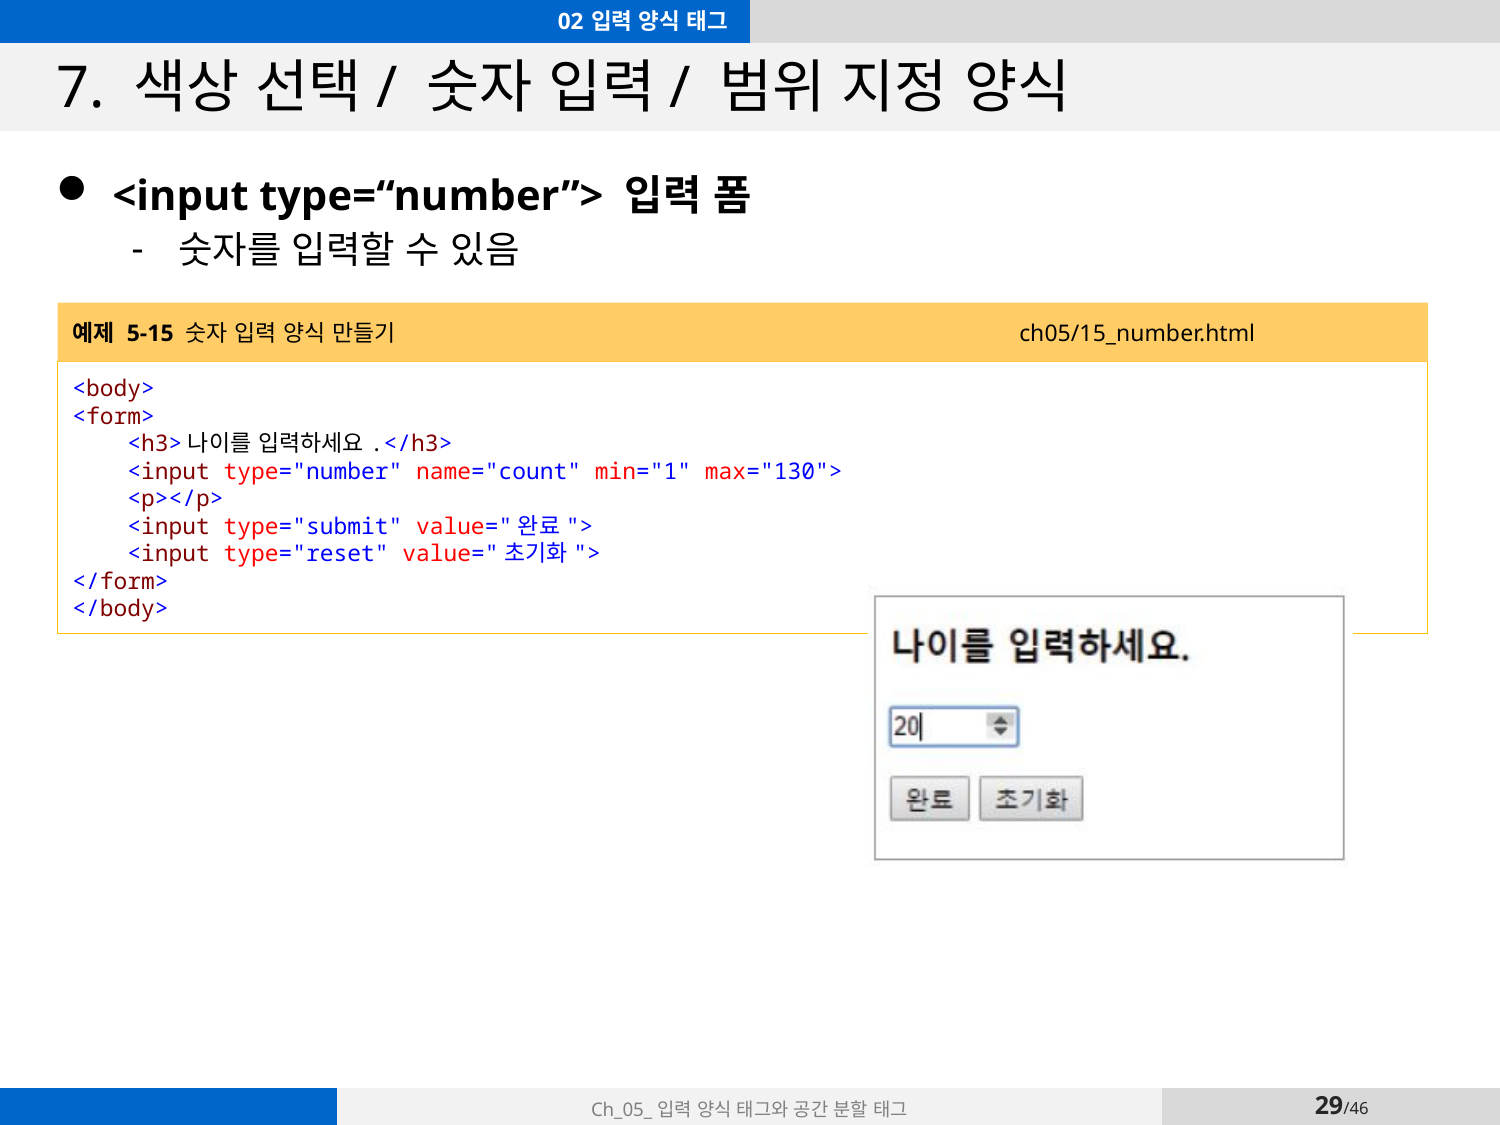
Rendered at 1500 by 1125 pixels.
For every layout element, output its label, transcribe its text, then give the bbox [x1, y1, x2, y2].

list <input type=“number”> 입력 폼 숫자를 입력할 수 있음 [41, 160, 1459, 303]
text_box <body> <form> <h3>나이를 입력하세요.</h3> <input type="number" name="count" min="1" max="130"> <p></p> <input type="submit" value="완료"> <input type="reset" value="초기화"> </form> </body> [55, 364, 1430, 635]
title 7. 색상 선택/ 숫자 입력/ 범위 지정 양식 [41, 42, 1459, 128]
text_box 예제 5-15 숫자 입력 양식 만들기 ch05/15_number.html [55, 301, 1430, 364]
picture [867, 585, 1353, 867]
text_box 02 입력 양식 태그 [0, 0, 743, 43]
